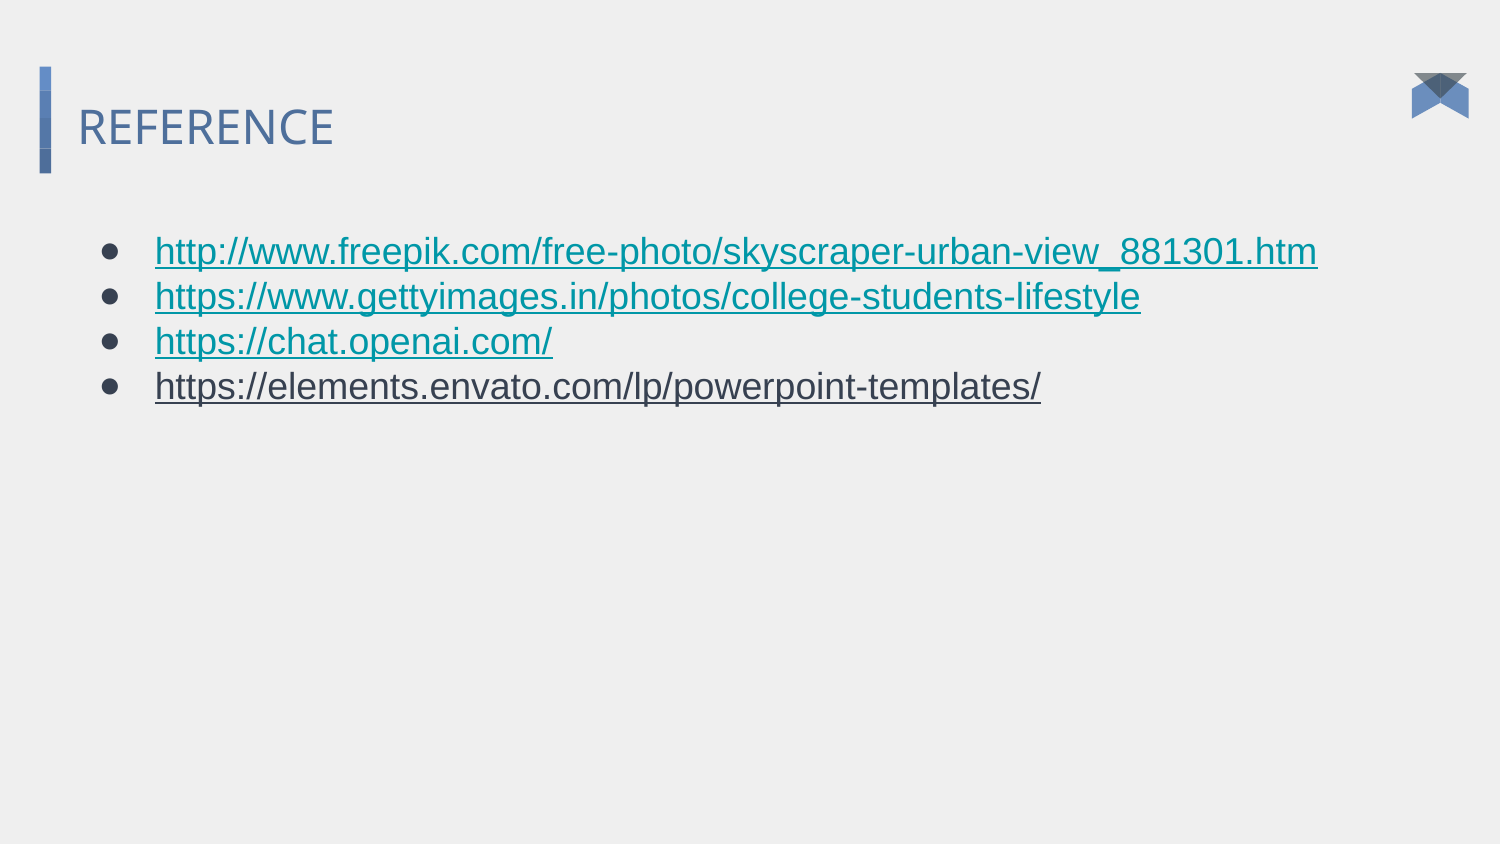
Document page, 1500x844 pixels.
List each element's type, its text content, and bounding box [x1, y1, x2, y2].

title REFERENCE [62, 81, 1450, 171]
text_box http://www.freepik.com/free-photo/skyscraper-urban-view_881301.htm https://www.gettyimages.in/photos/college-students-lifestyle https://chat.openai.com/ https://elements.envato.com/lp/powerpoint-templates/ [64, 170, 1435, 464]
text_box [1417, 67, 1464, 125]
